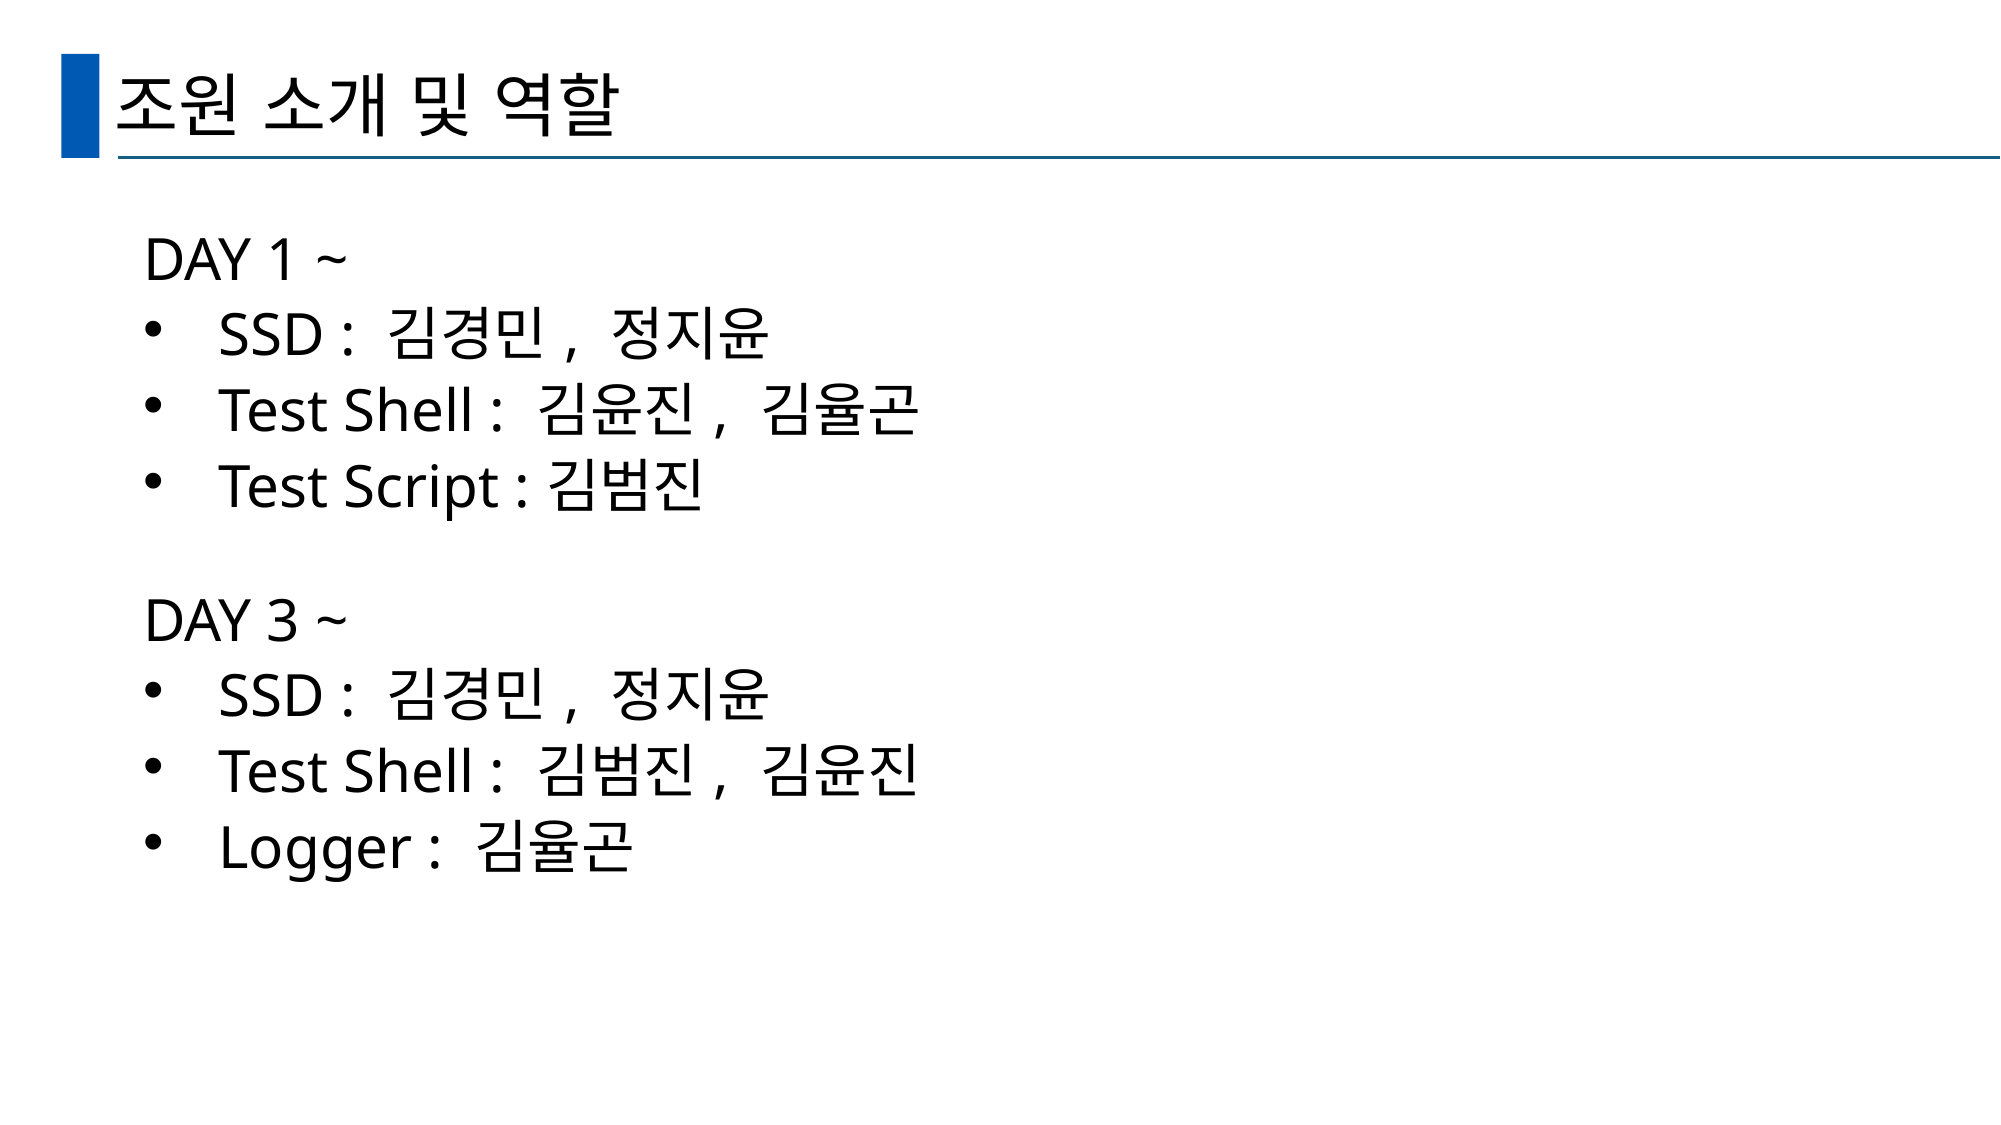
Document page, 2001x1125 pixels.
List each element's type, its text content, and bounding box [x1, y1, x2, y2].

title 조원 소개 및 역할 [99, 50, 1825, 158]
list DAY 1 ~ SSD : 김경민, 정지윤 Test Shell : 김윤진, 김율곤 Test Script :김범진 DAY 3 ~ SSD : 김경민, 정지윤 Test Shell : 김범진, 김윤진 Logger : 김율곤 [99, 215, 1825, 1025]
